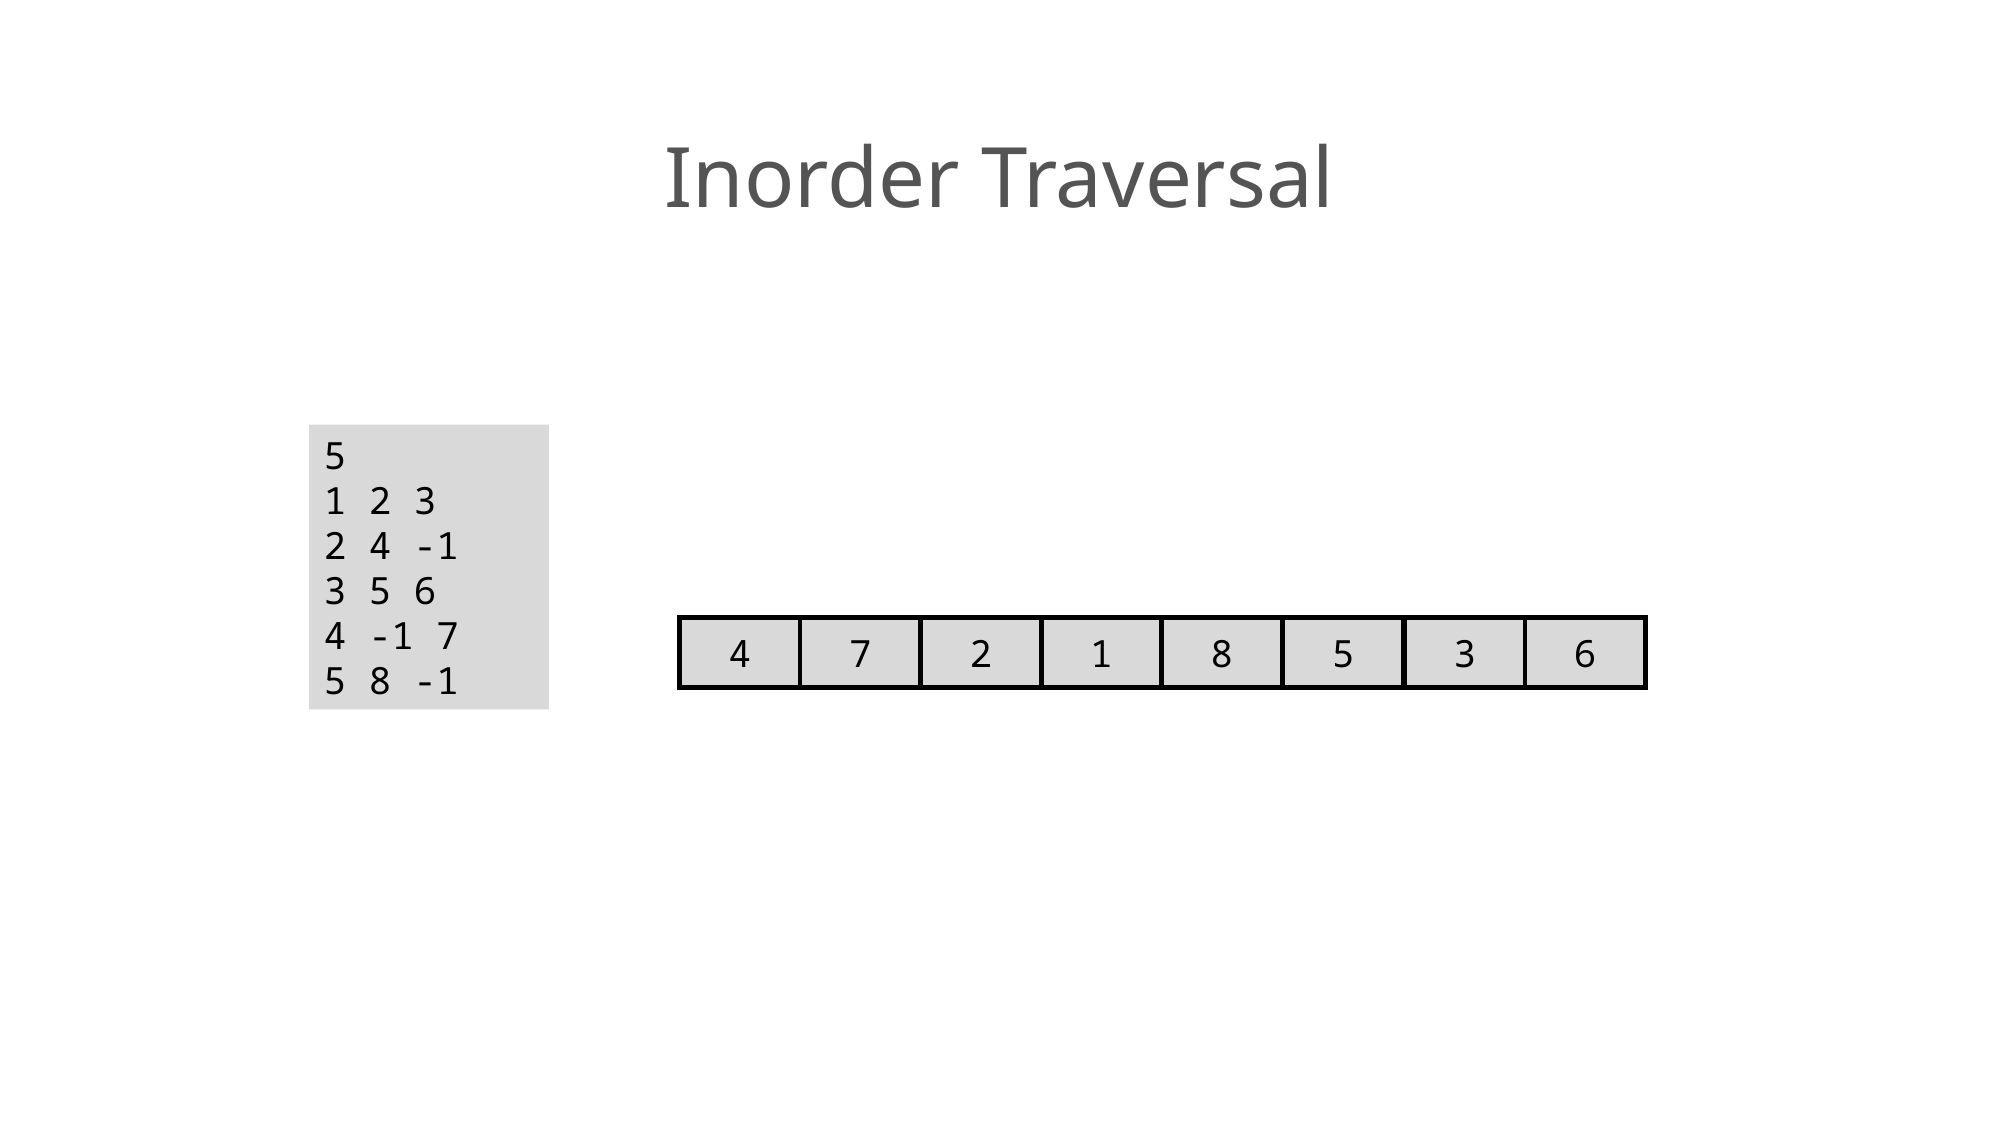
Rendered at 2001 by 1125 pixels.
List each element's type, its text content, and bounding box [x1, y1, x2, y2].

text_box 2 [922, 617, 1042, 688]
text_box 1 [1042, 617, 1161, 688]
text_box 6 [1524, 617, 1647, 688]
text_box 4 [678, 617, 799, 688]
text_box 7 [799, 617, 922, 688]
text_box 5 [1283, 617, 1405, 688]
text_box 3 [1405, 617, 1524, 688]
text_box Inorder Traversal [649, 117, 1351, 232]
text_box 8 [1161, 617, 1283, 688]
text_box 5 1 2 3 2 4 -1 3 5 6 4 -1 7 5 8 -1 [309, 424, 549, 710]
